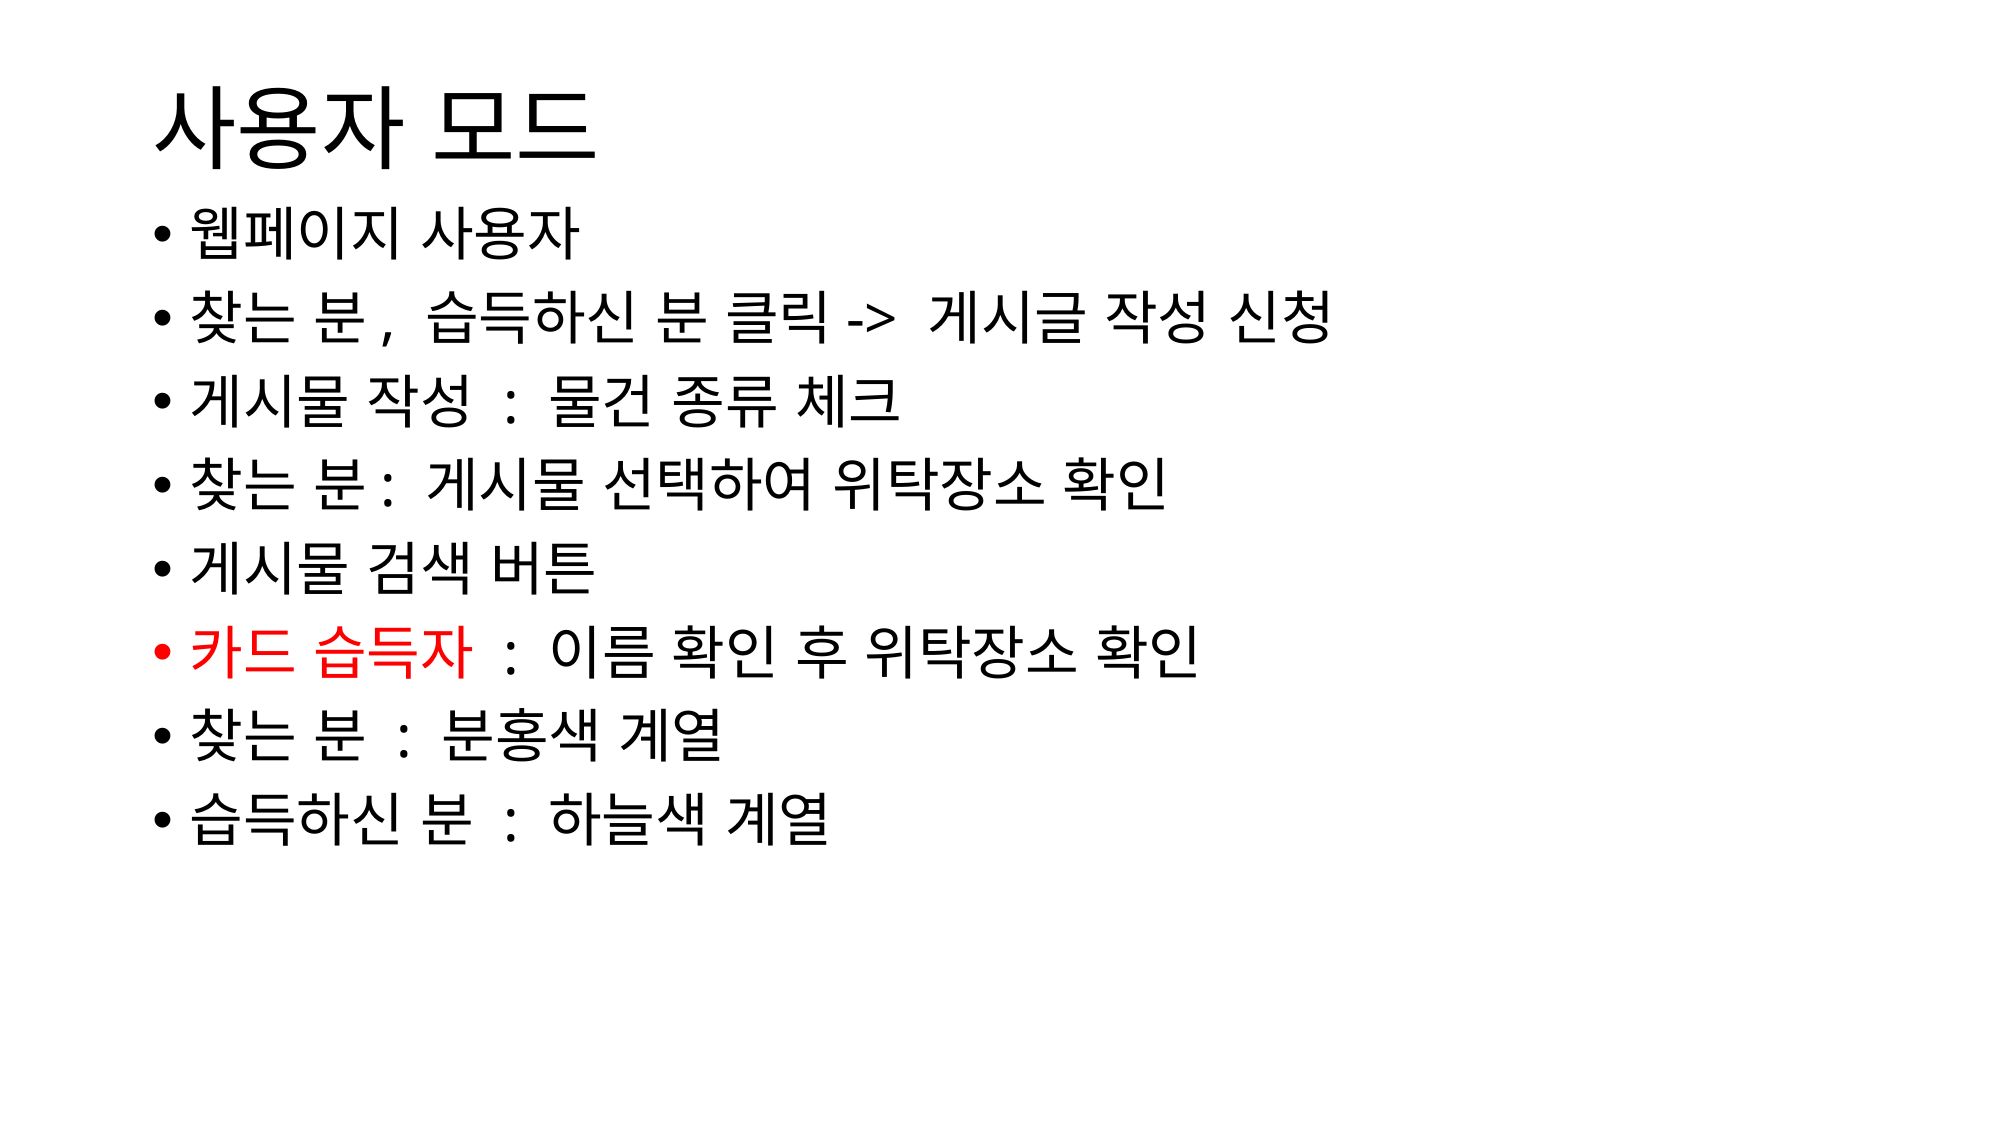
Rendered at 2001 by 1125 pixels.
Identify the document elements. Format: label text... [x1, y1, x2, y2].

list 웹페이지 사용자 찾는 분, 습득하신 분 클릭-> 게시글 작성 신청 게시물 작성 : 물건 종류 체크 찾는 분: 게시물 선택하여 위탁장소 확인 게시물 검색 버튼 카드 습득자 : 이름 확인 후 위탁장소 확인 찾는 분 : 분홍색 계열 습득하신 분 : 하늘색 계열 [137, 198, 1863, 1101]
title 사용자 모드 [137, 24, 1863, 198]
